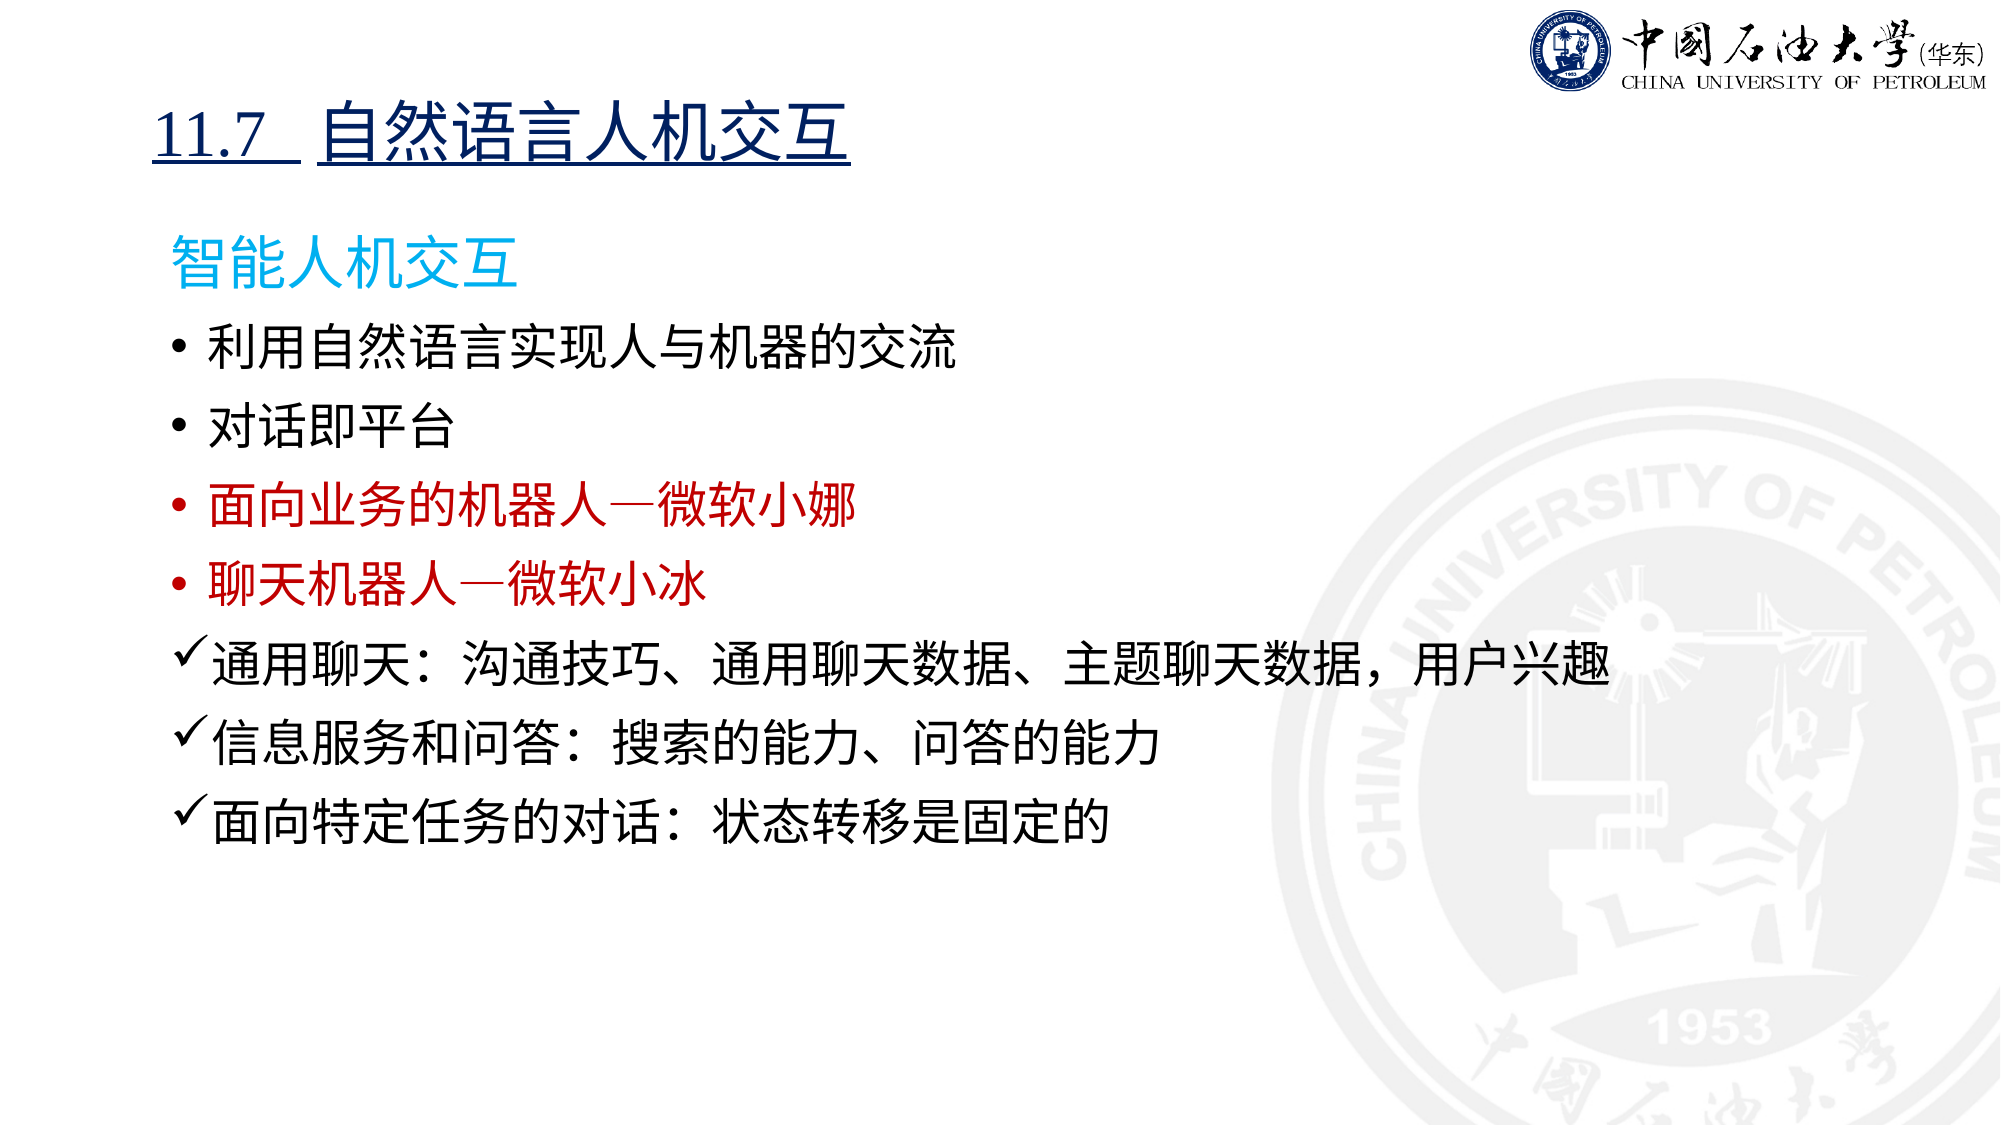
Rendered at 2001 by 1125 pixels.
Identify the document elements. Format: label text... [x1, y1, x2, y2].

text_box 11.7 自然语言人机交互 [137, 59, 1071, 210]
picture [0, 0, 2001, 1125]
list 智能人机交互 利用自然语言实现人与机器的交流 对话即平台 面向业务的机器人—微软小娜 聊天机器人—微软小冰 通用聊天：沟通技巧、通用聊天数据、主题聊天数据，用户兴趣 信息服务和问答：搜索的能力、问答的能力 面向特定任务的对话：状态转移是固定的 [155, 209, 1881, 1076]
